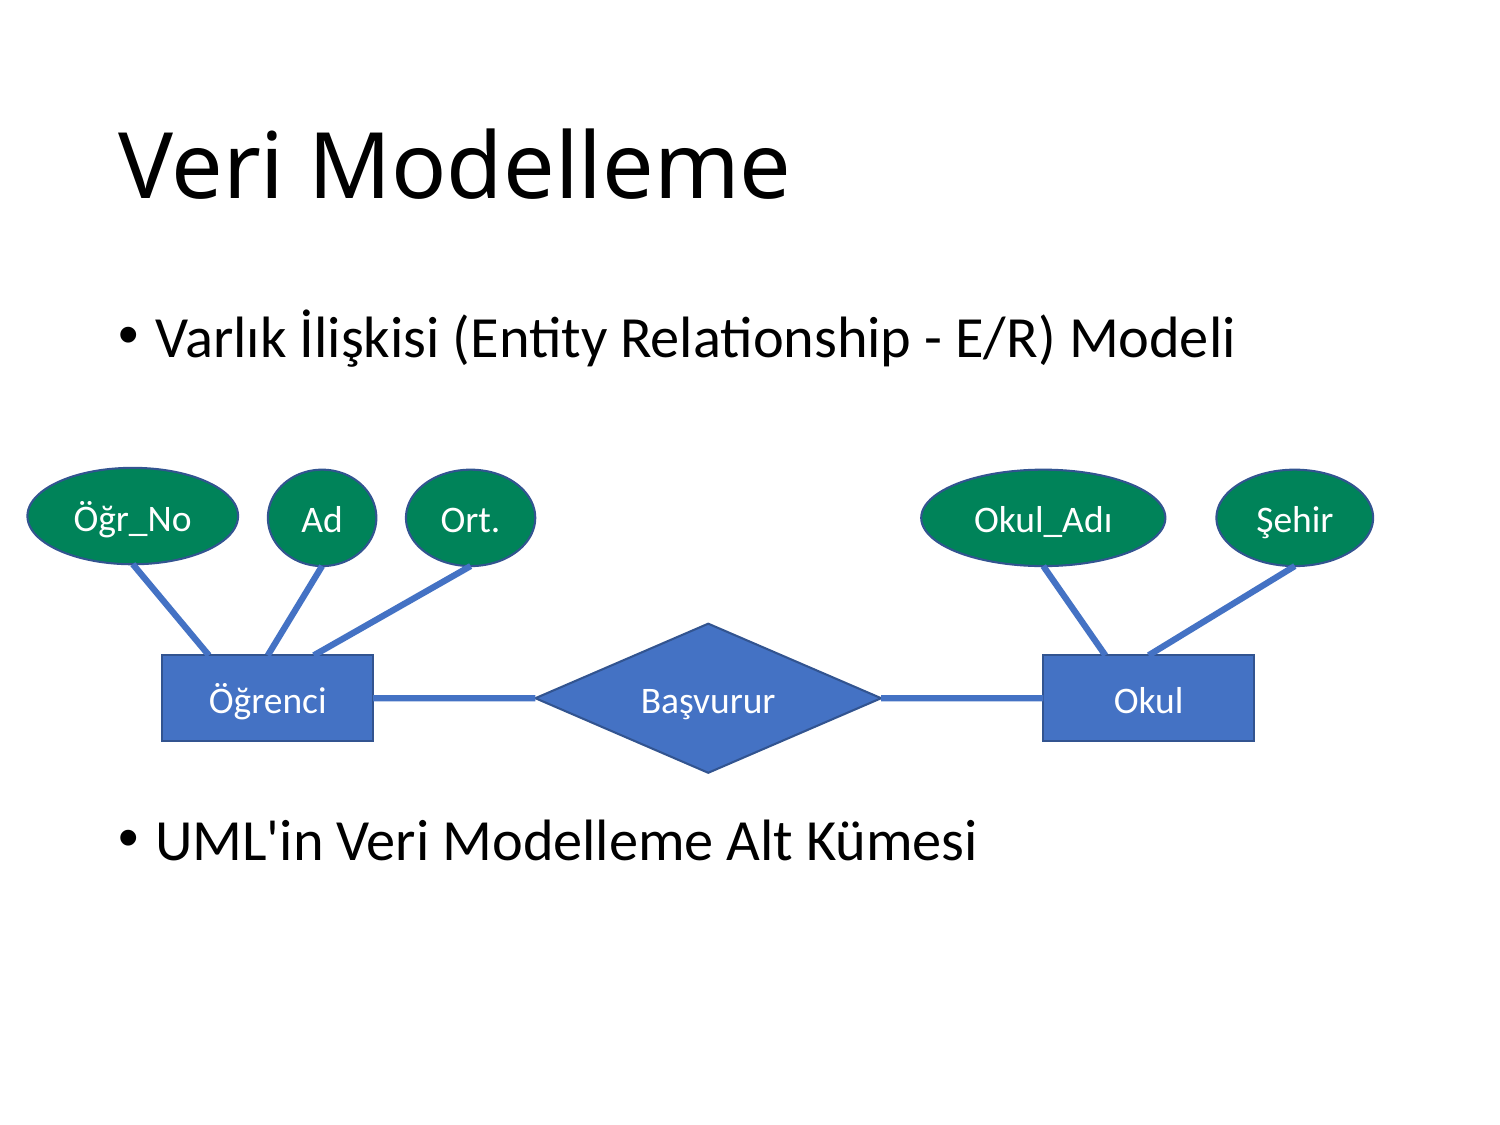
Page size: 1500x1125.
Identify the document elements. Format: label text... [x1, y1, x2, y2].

list Varlık İlişkisi (Entity Relationship - E/R) Modeli UML'in Veri Modelleme Alt Kümesi [103, 299, 1397, 1014]
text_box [1043, 565, 1106, 656]
text_box Öğr_No [26, 466, 240, 566]
text_box Okul_Adı [920, 468, 1167, 568]
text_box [267, 565, 313, 656]
text_box Başvurur [536, 622, 881, 774]
text_box Öğrenci [161, 654, 374, 742]
text_box Ort. [404, 468, 537, 568]
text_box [1148, 565, 1295, 656]
text_box Okul [1042, 654, 1255, 742]
title Veri Modelleme [103, 59, 1397, 278]
text_box Şehir [1215, 468, 1375, 568]
text_box Ad [266, 468, 378, 565]
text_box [313, 565, 471, 656]
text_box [132, 564, 209, 656]
